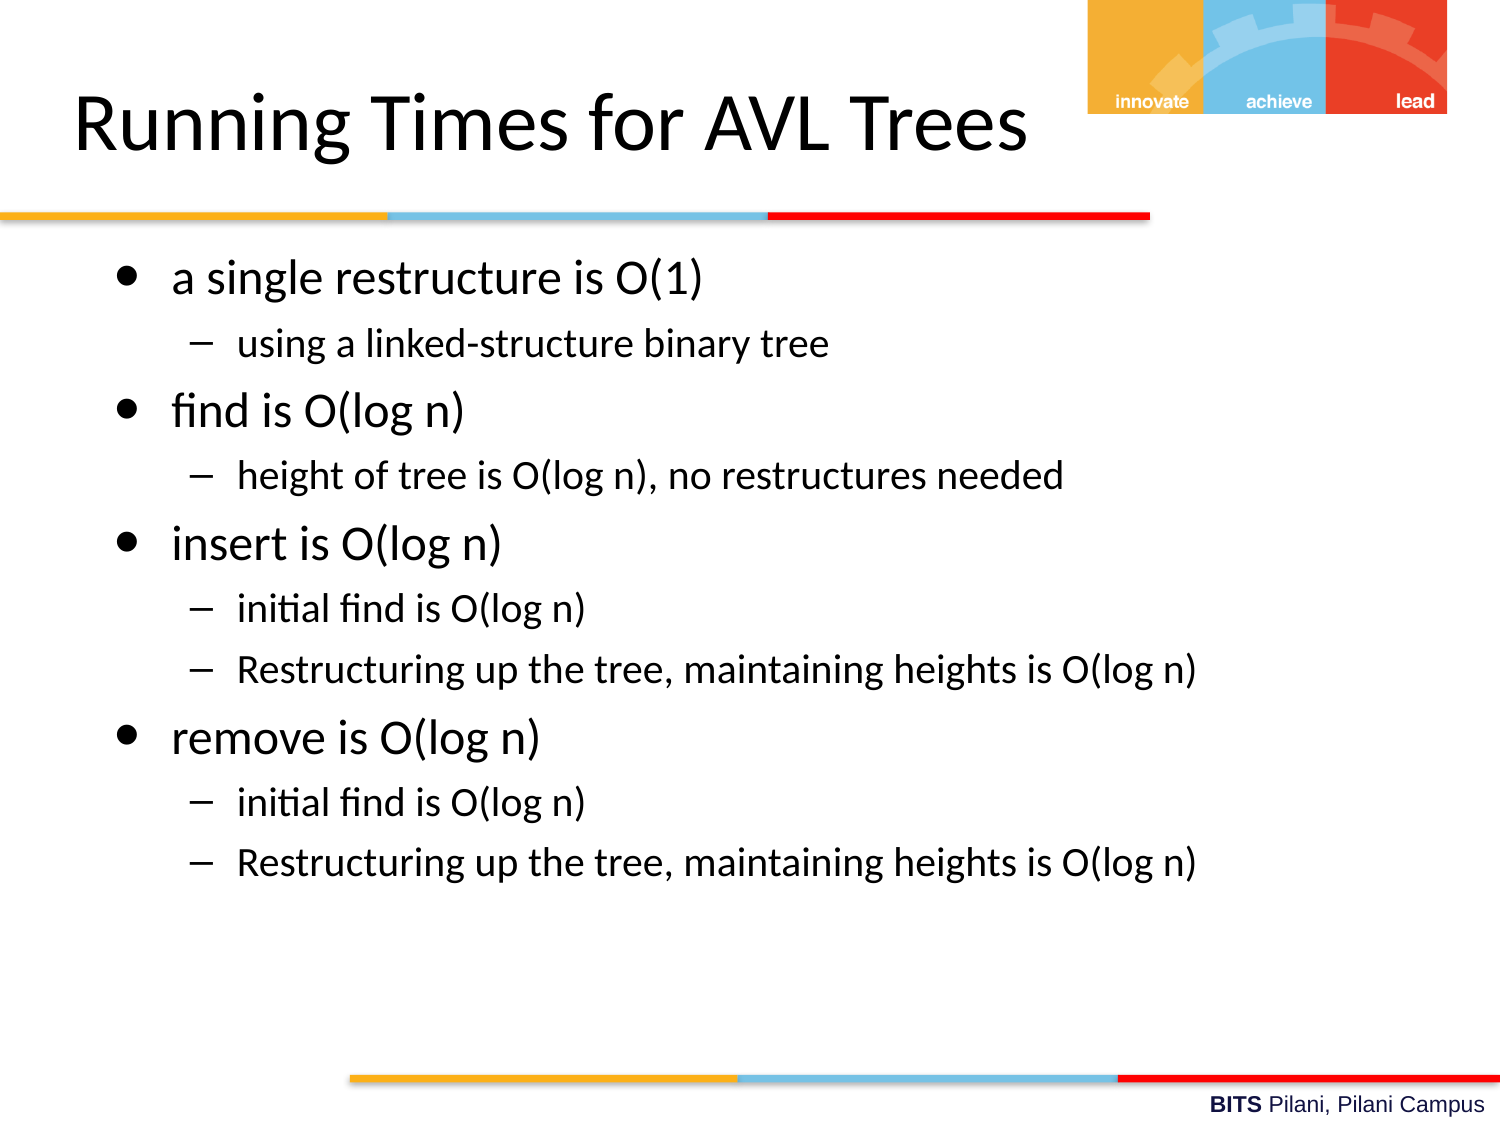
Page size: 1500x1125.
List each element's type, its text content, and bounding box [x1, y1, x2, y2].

picture [1087, 0, 1448, 114]
title Running Times for AVL Trees [58, 35, 1102, 200]
list a single restructure is O(1) using a linked-structure binary tree find is O(log n) height of tree is O(log n), no restructures needed insert is O(log n) initial find is O(log n) Restructuring up the tree, maintaining heights is O(log n) remove is O(log n) initial find is O(log n) Restructuring up the tree, maintaining heights is O(log n) [99, 237, 1450, 988]
